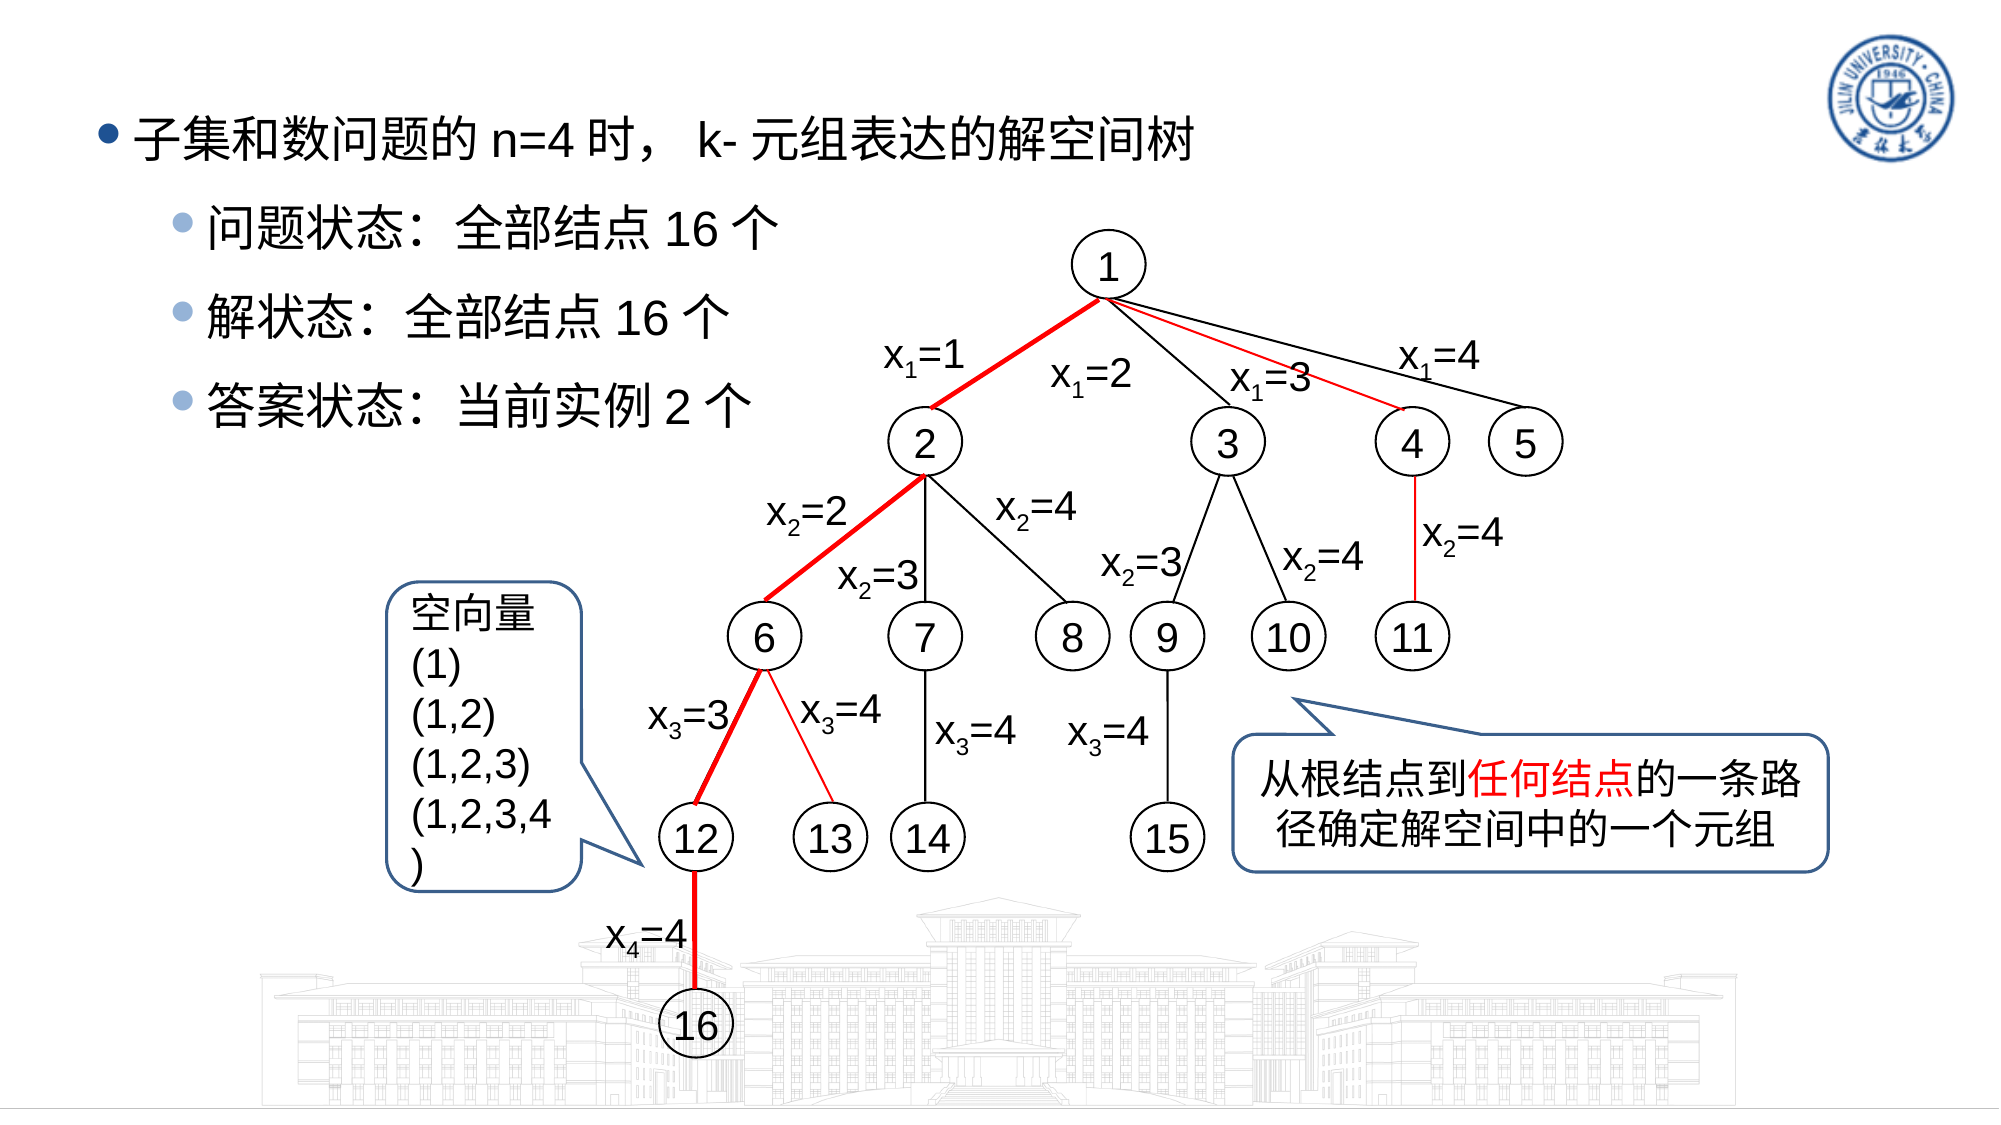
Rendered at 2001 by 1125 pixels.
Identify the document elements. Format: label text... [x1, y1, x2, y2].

text_box kill [0, 897, 1999, 1109]
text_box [590, 229, 1563, 1058]
text_box 子集和数问题的n=4时，k-元组表达的解空间树 问题状态：全部结点16个 解状态：全部结点16个 答案状态：当前实例2个 [80, 71, 1347, 444]
slide_number [1412, 1042, 1863, 1103]
text_box 空向量 (1) (1,2) (1,2,3) (1,2,3,4) [385, 580, 590, 893]
picture [1824, 15, 1965, 173]
text_box 从根结点到任何结点的一条路径确定解空间中的一个元组 [1563, 733, 1830, 874]
